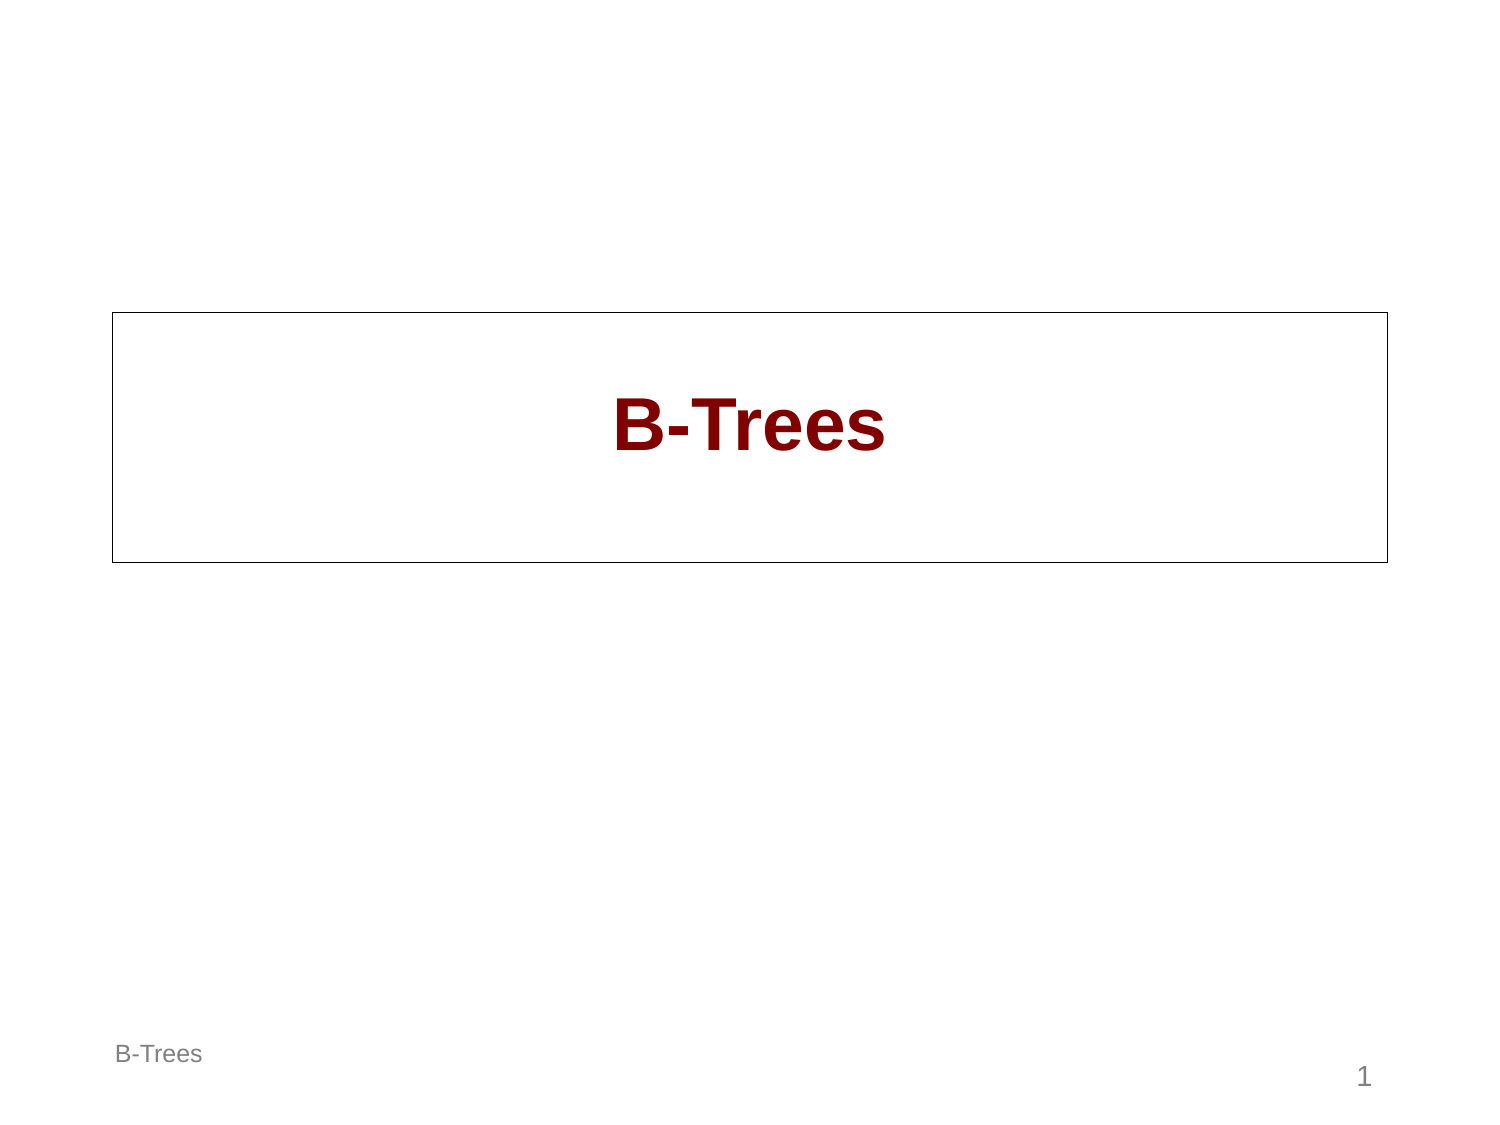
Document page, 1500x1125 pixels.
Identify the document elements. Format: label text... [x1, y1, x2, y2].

footer B-Trees [99, 999, 576, 1076]
title B-Trees [112, 312, 1388, 563]
slide_number 1 [1074, 1024, 1388, 1101]
